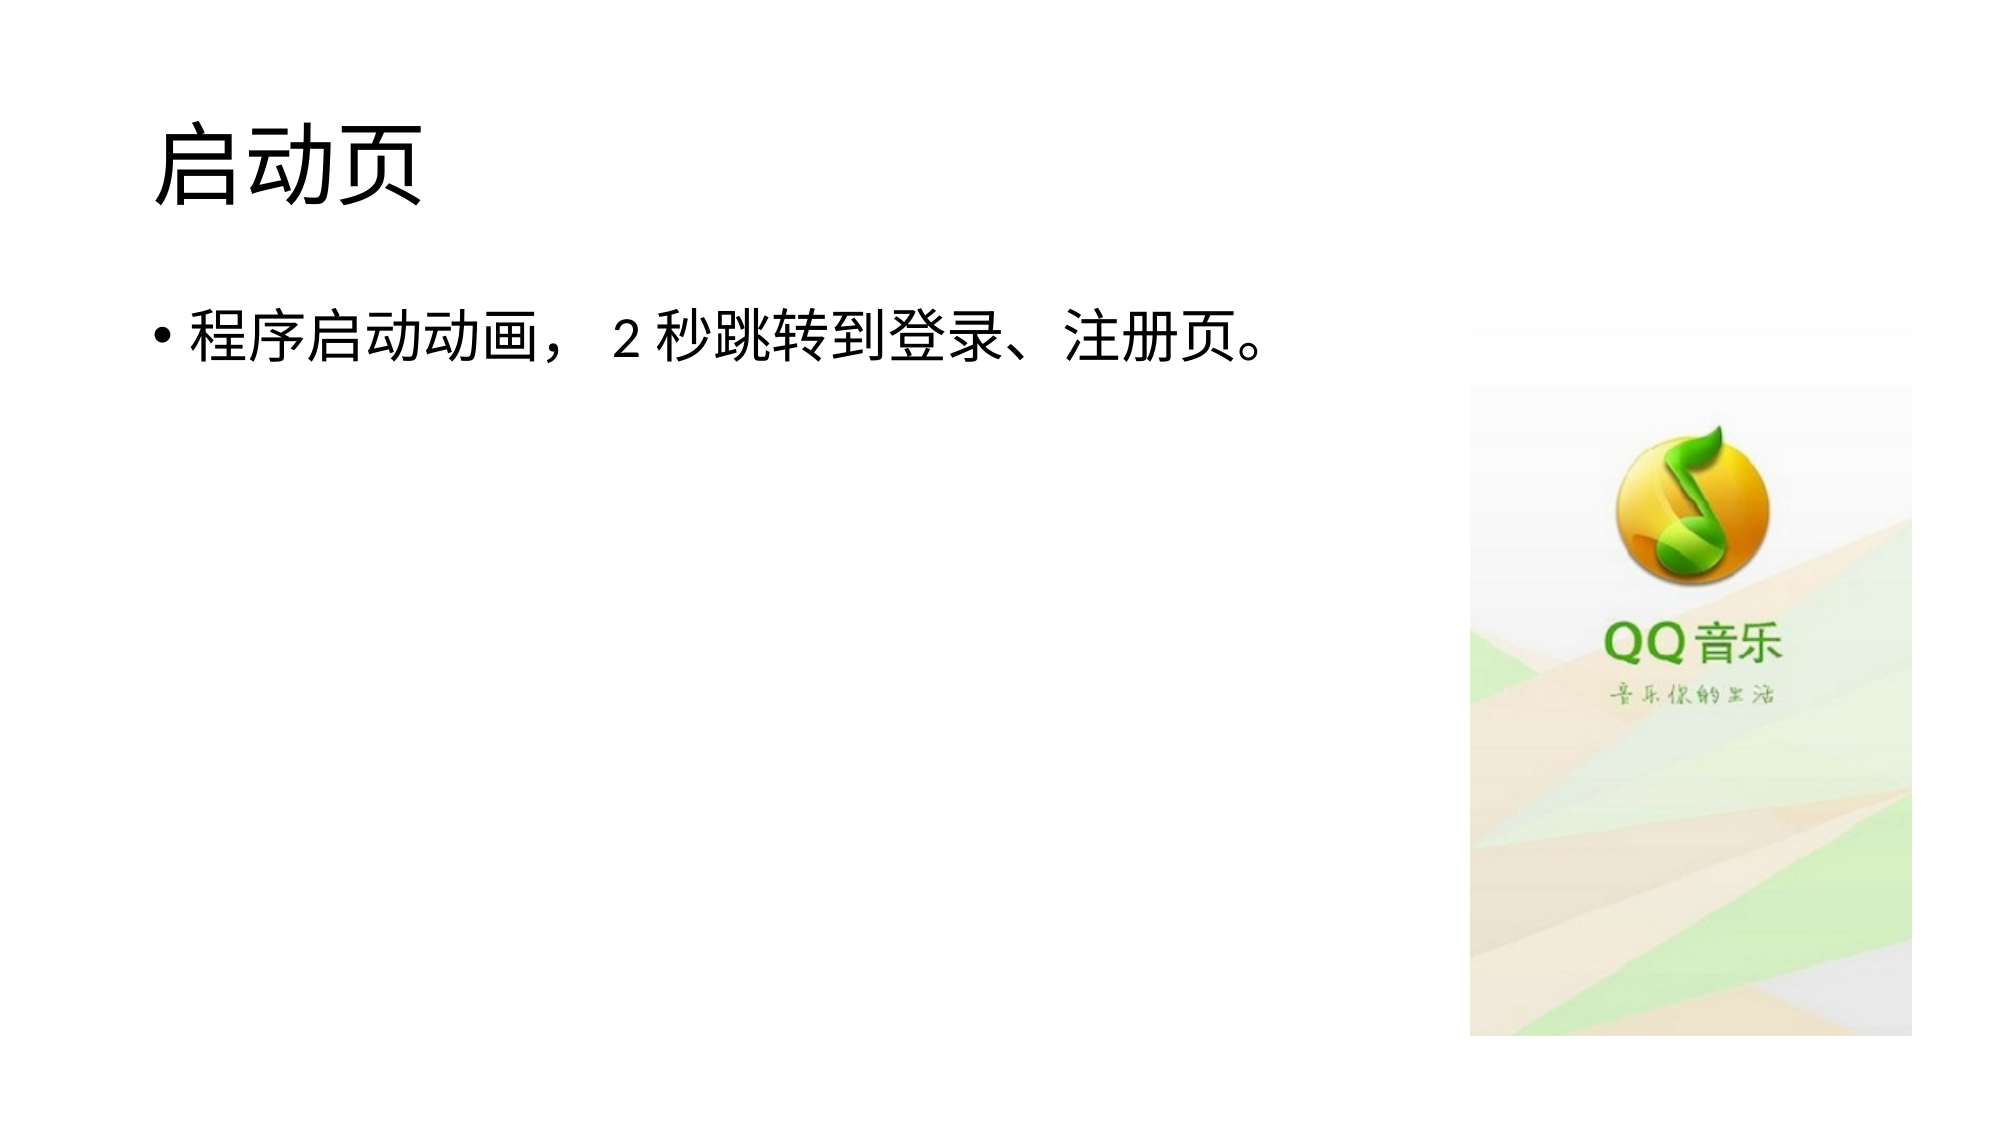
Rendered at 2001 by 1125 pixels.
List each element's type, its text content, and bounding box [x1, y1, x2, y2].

title 启动页 [137, 59, 1863, 278]
picture [1470, 299, 1912, 1036]
list 程序启动动画，2秒跳转到登录、注册页。 [137, 299, 1470, 1014]
